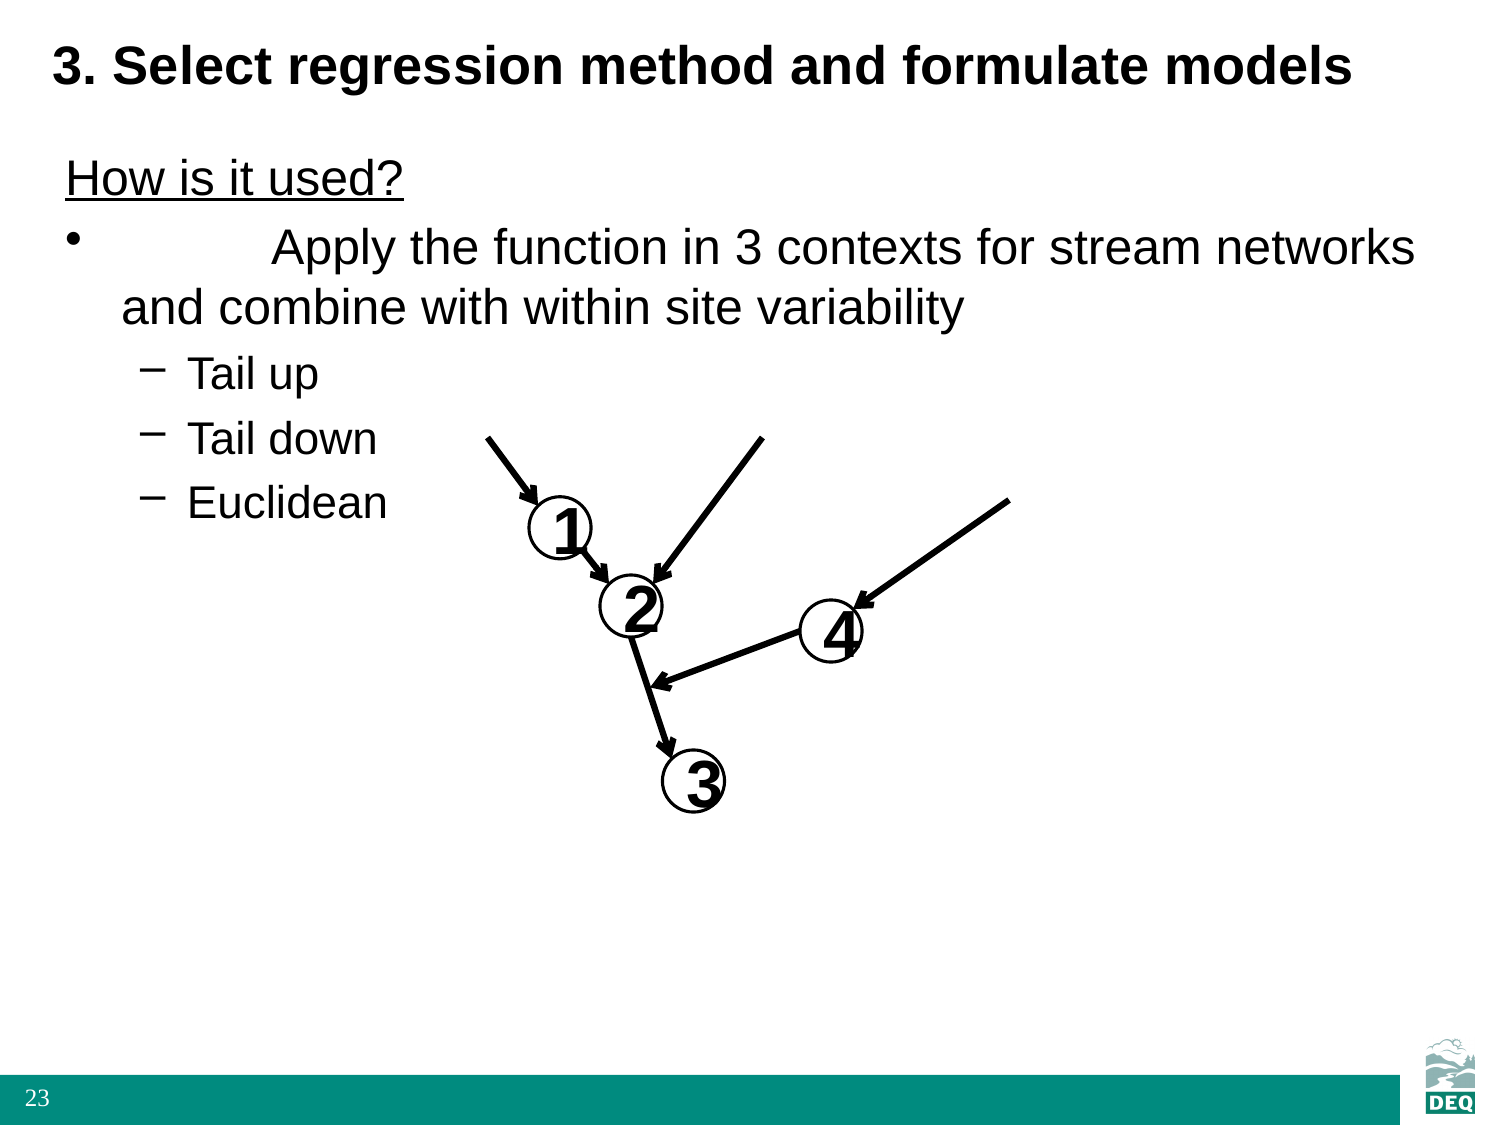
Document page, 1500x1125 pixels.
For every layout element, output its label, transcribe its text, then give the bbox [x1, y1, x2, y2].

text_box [487, 437, 1010, 813]
list How is it used? Apply the function in 3 contexts for stream networks and combine with within site variability Tail up Tail down Euclidean [49, 137, 1438, 1001]
text_box 3. Select regression method and formulate models [37, 0, 1413, 125]
slide_number 23 [0, 1075, 75, 1117]
picture [1425, 1037, 1475, 1115]
